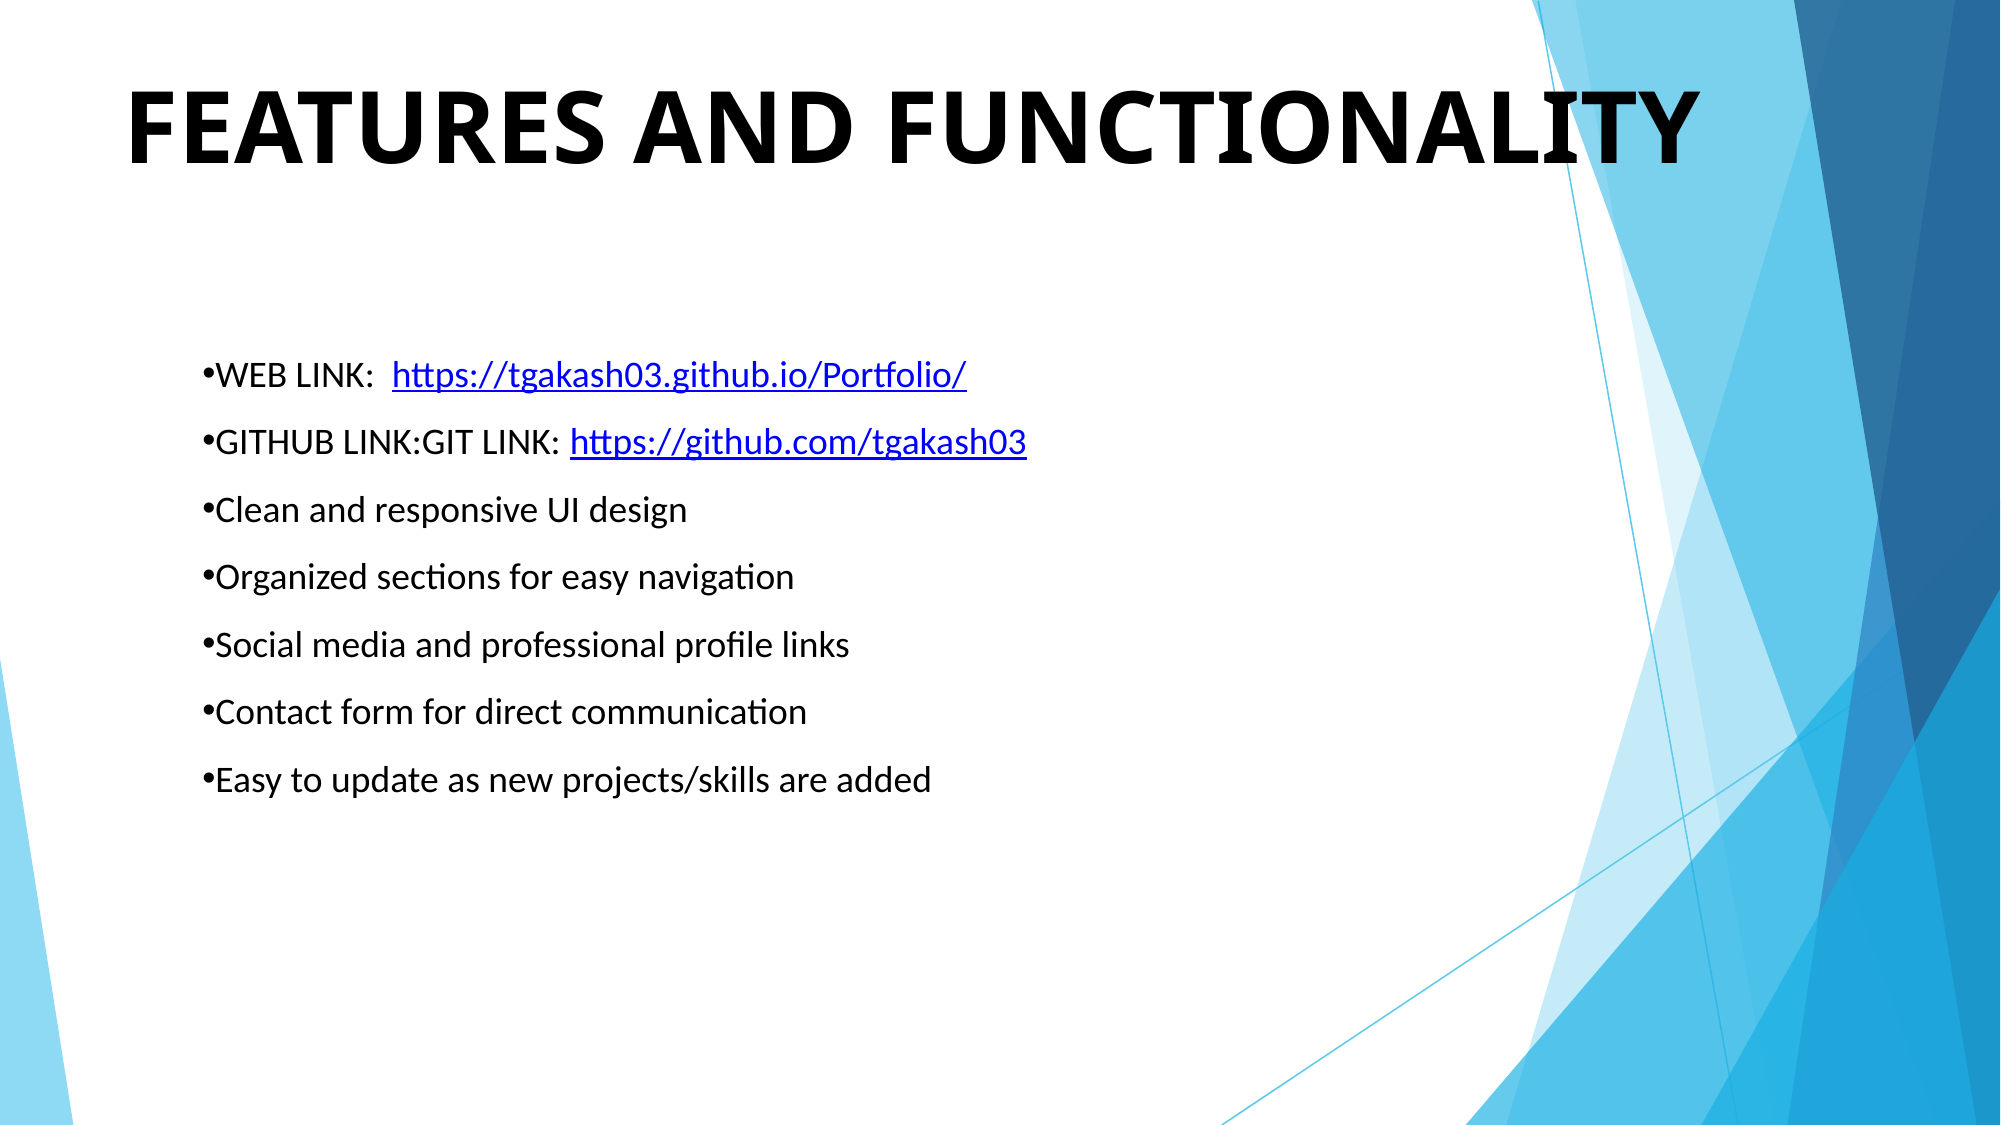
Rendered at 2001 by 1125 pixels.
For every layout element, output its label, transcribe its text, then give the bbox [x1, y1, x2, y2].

text_box WEB LINK: https://tgakash03.github.io/Portfolio/ GITHUB LINK:GIT LINK: https://github.com/tgakash03 Clean and responsive UI design Organized sections for easy navigation Social media and professional profile links Contact form for direct communication Easy to update as new projects/skills are added [187, 319, 1513, 808]
title FEATURES AND FUNCTIONALITY [123, 63, 1877, 188]
